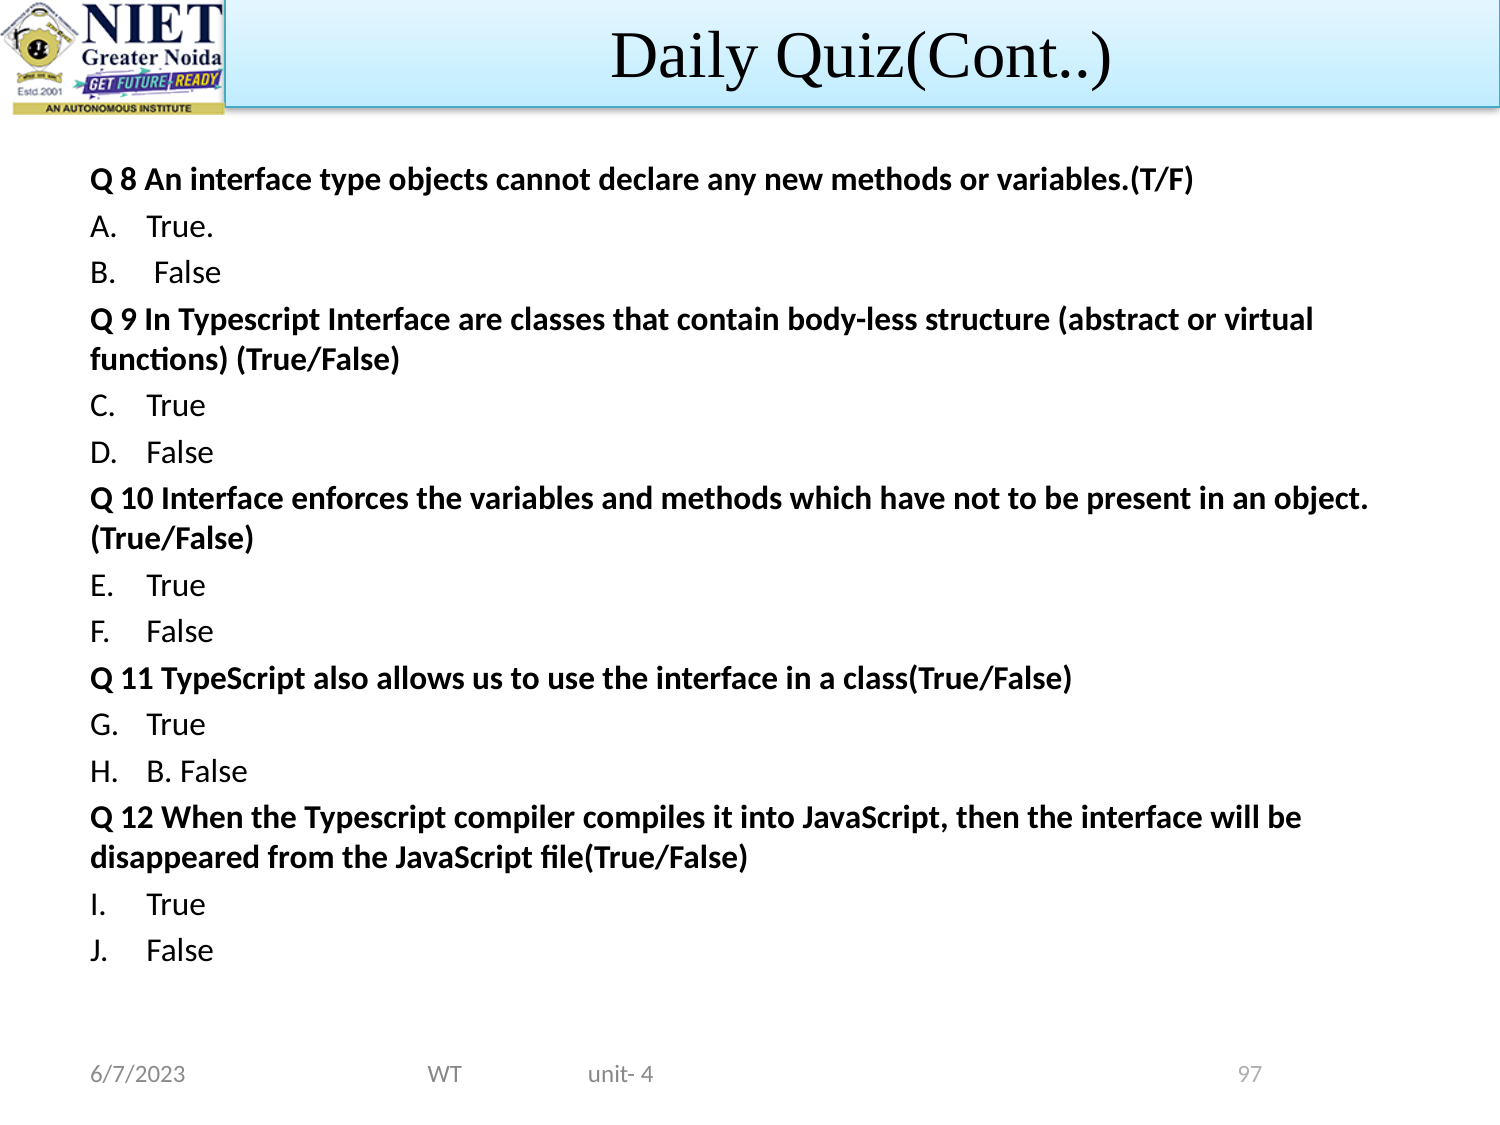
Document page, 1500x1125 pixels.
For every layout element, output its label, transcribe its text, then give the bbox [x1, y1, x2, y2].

list Q 8 An interface type objects cannot declare any new methods or variables.(T/F) True. False Q 9 In Typescript Interface are classes that contain body-less structure (abstract or virtual functions) (True/False) True False Q 10 Interface enforces the variables and methods which have not to be present in an object.(True/False) True False Q 11 TypeScript also allows us to use the interface in a class(True/False) True B. False Q 12 When the Typescript compiler compiles it into JavaScript, then the interface will be disappeared from the JavaScript file(True/False) True False [75, 149, 1425, 1035]
slide_number 97 [1074, 1042, 1425, 1103]
picture [0, 2, 226, 116]
footer WT unit- 4 [425, 1042, 1074, 1103]
text_box Daily Quiz(Cont..) [224, 0, 1500, 108]
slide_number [75, 1042, 425, 1103]
